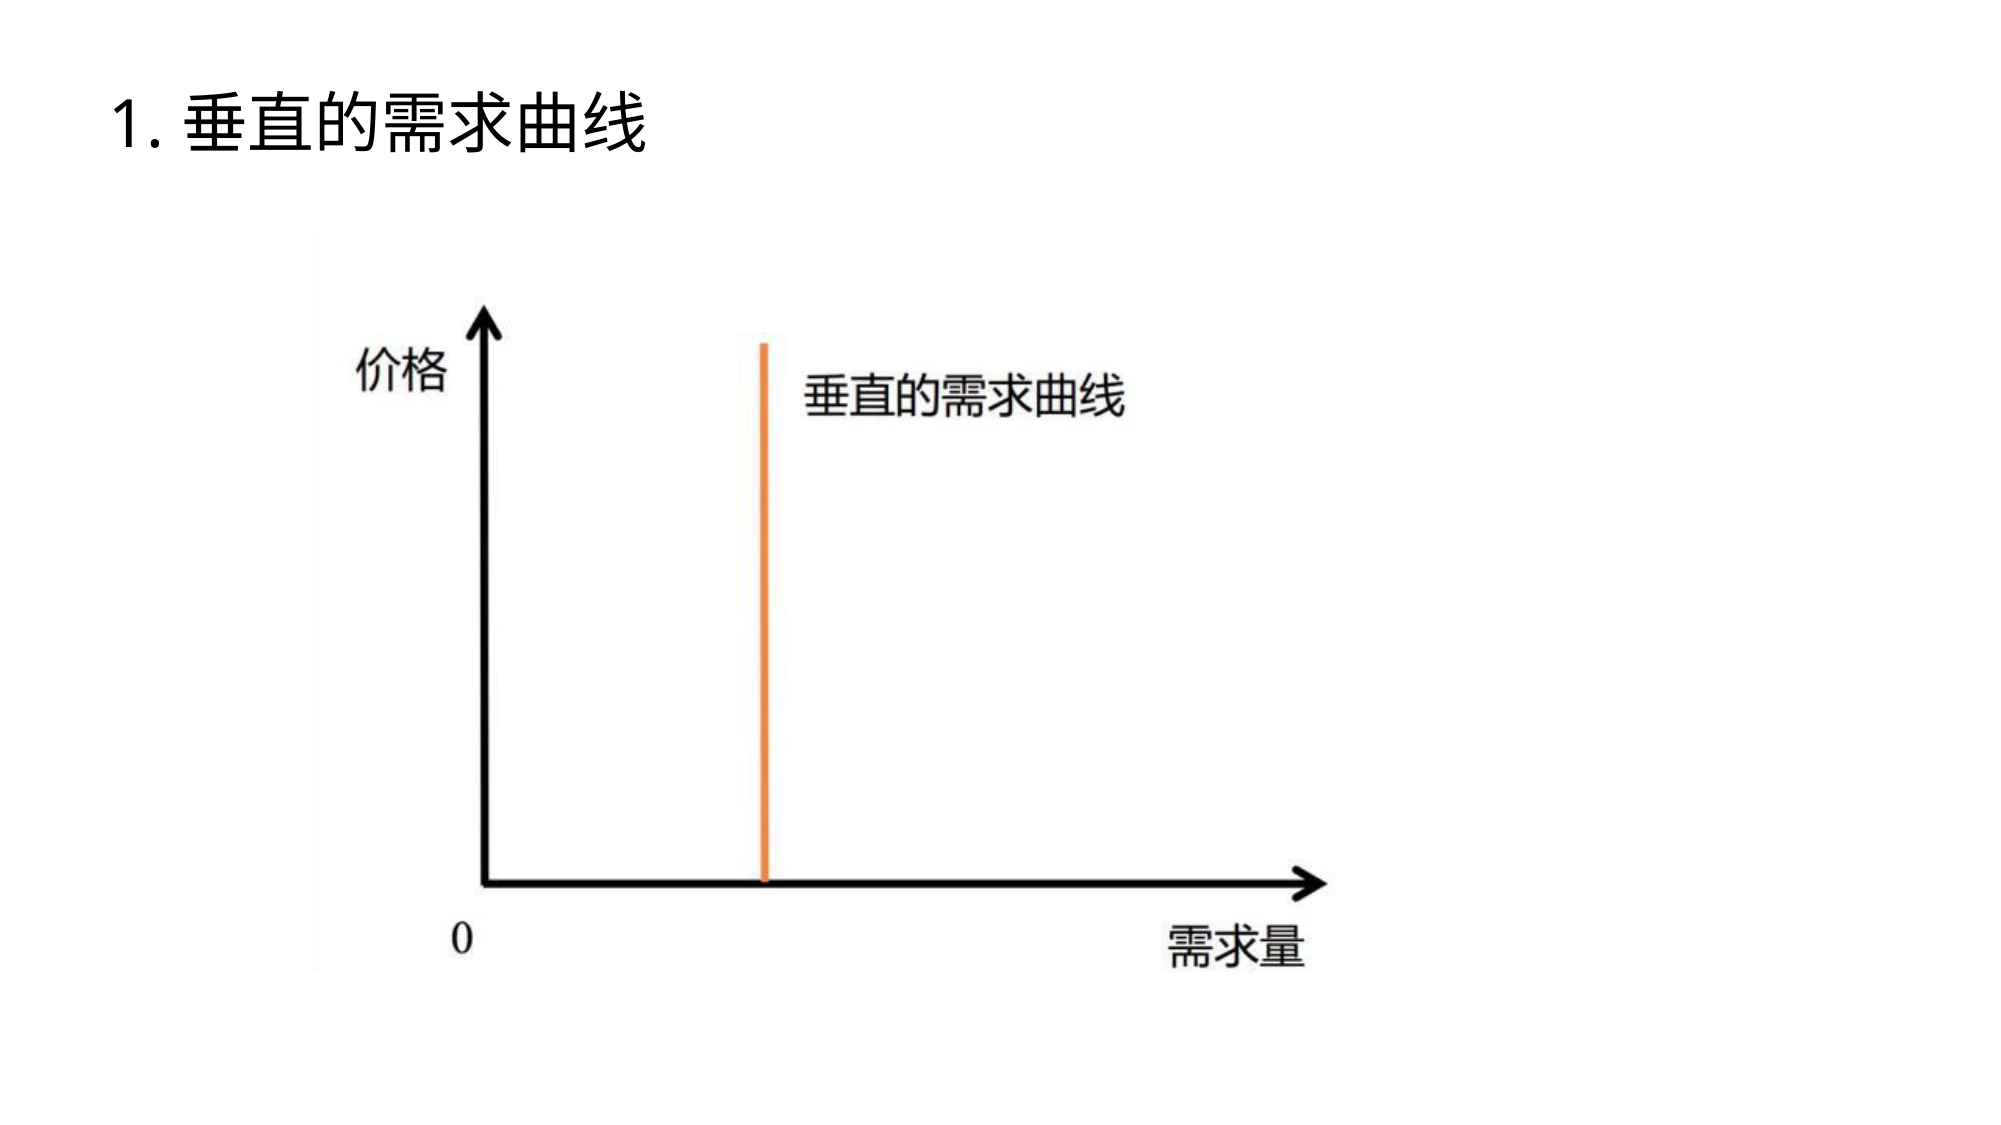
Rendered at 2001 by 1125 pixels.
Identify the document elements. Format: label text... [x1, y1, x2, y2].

picture [312, 233, 1406, 973]
text_box 1.垂直的需求曲线 [93, 73, 663, 168]
